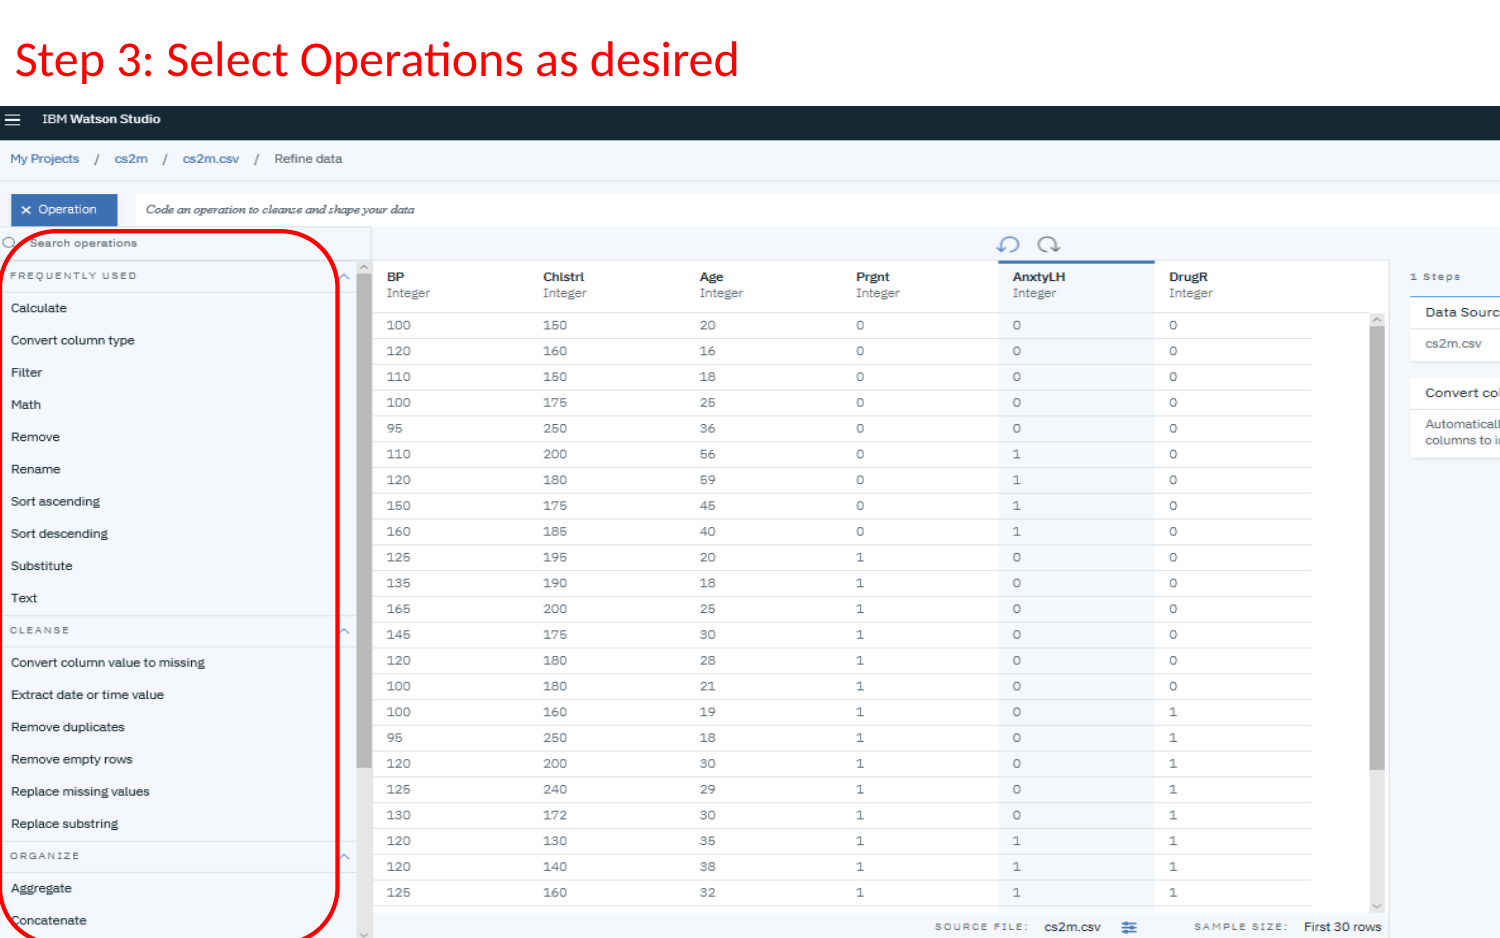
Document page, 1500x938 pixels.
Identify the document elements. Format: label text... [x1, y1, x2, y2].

picture [0, 105, 1500, 938]
text_box Step 3: Select Operations as desired [0, 18, 800, 82]
